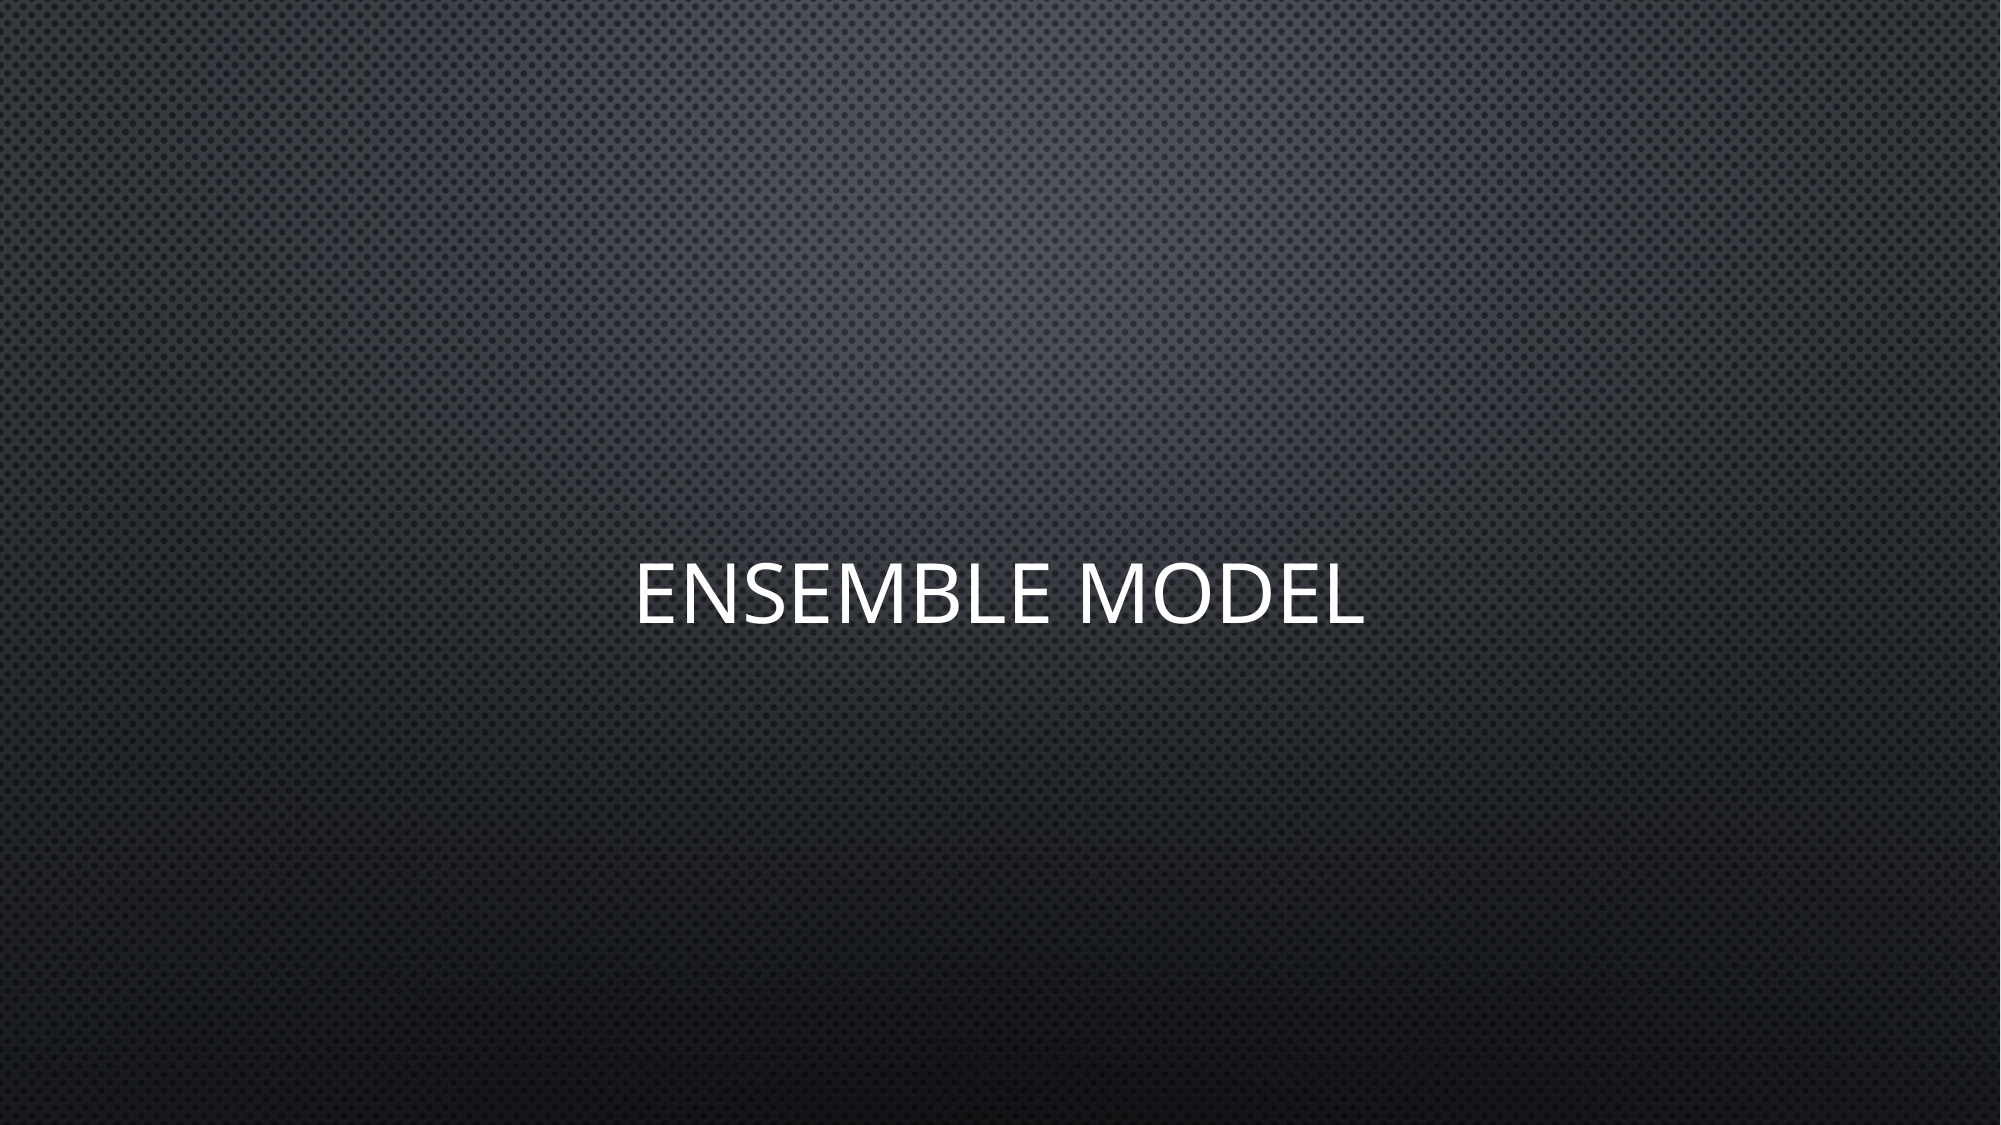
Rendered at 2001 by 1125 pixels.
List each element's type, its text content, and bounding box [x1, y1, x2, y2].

title Ensemble model [287, 406, 1713, 648]
